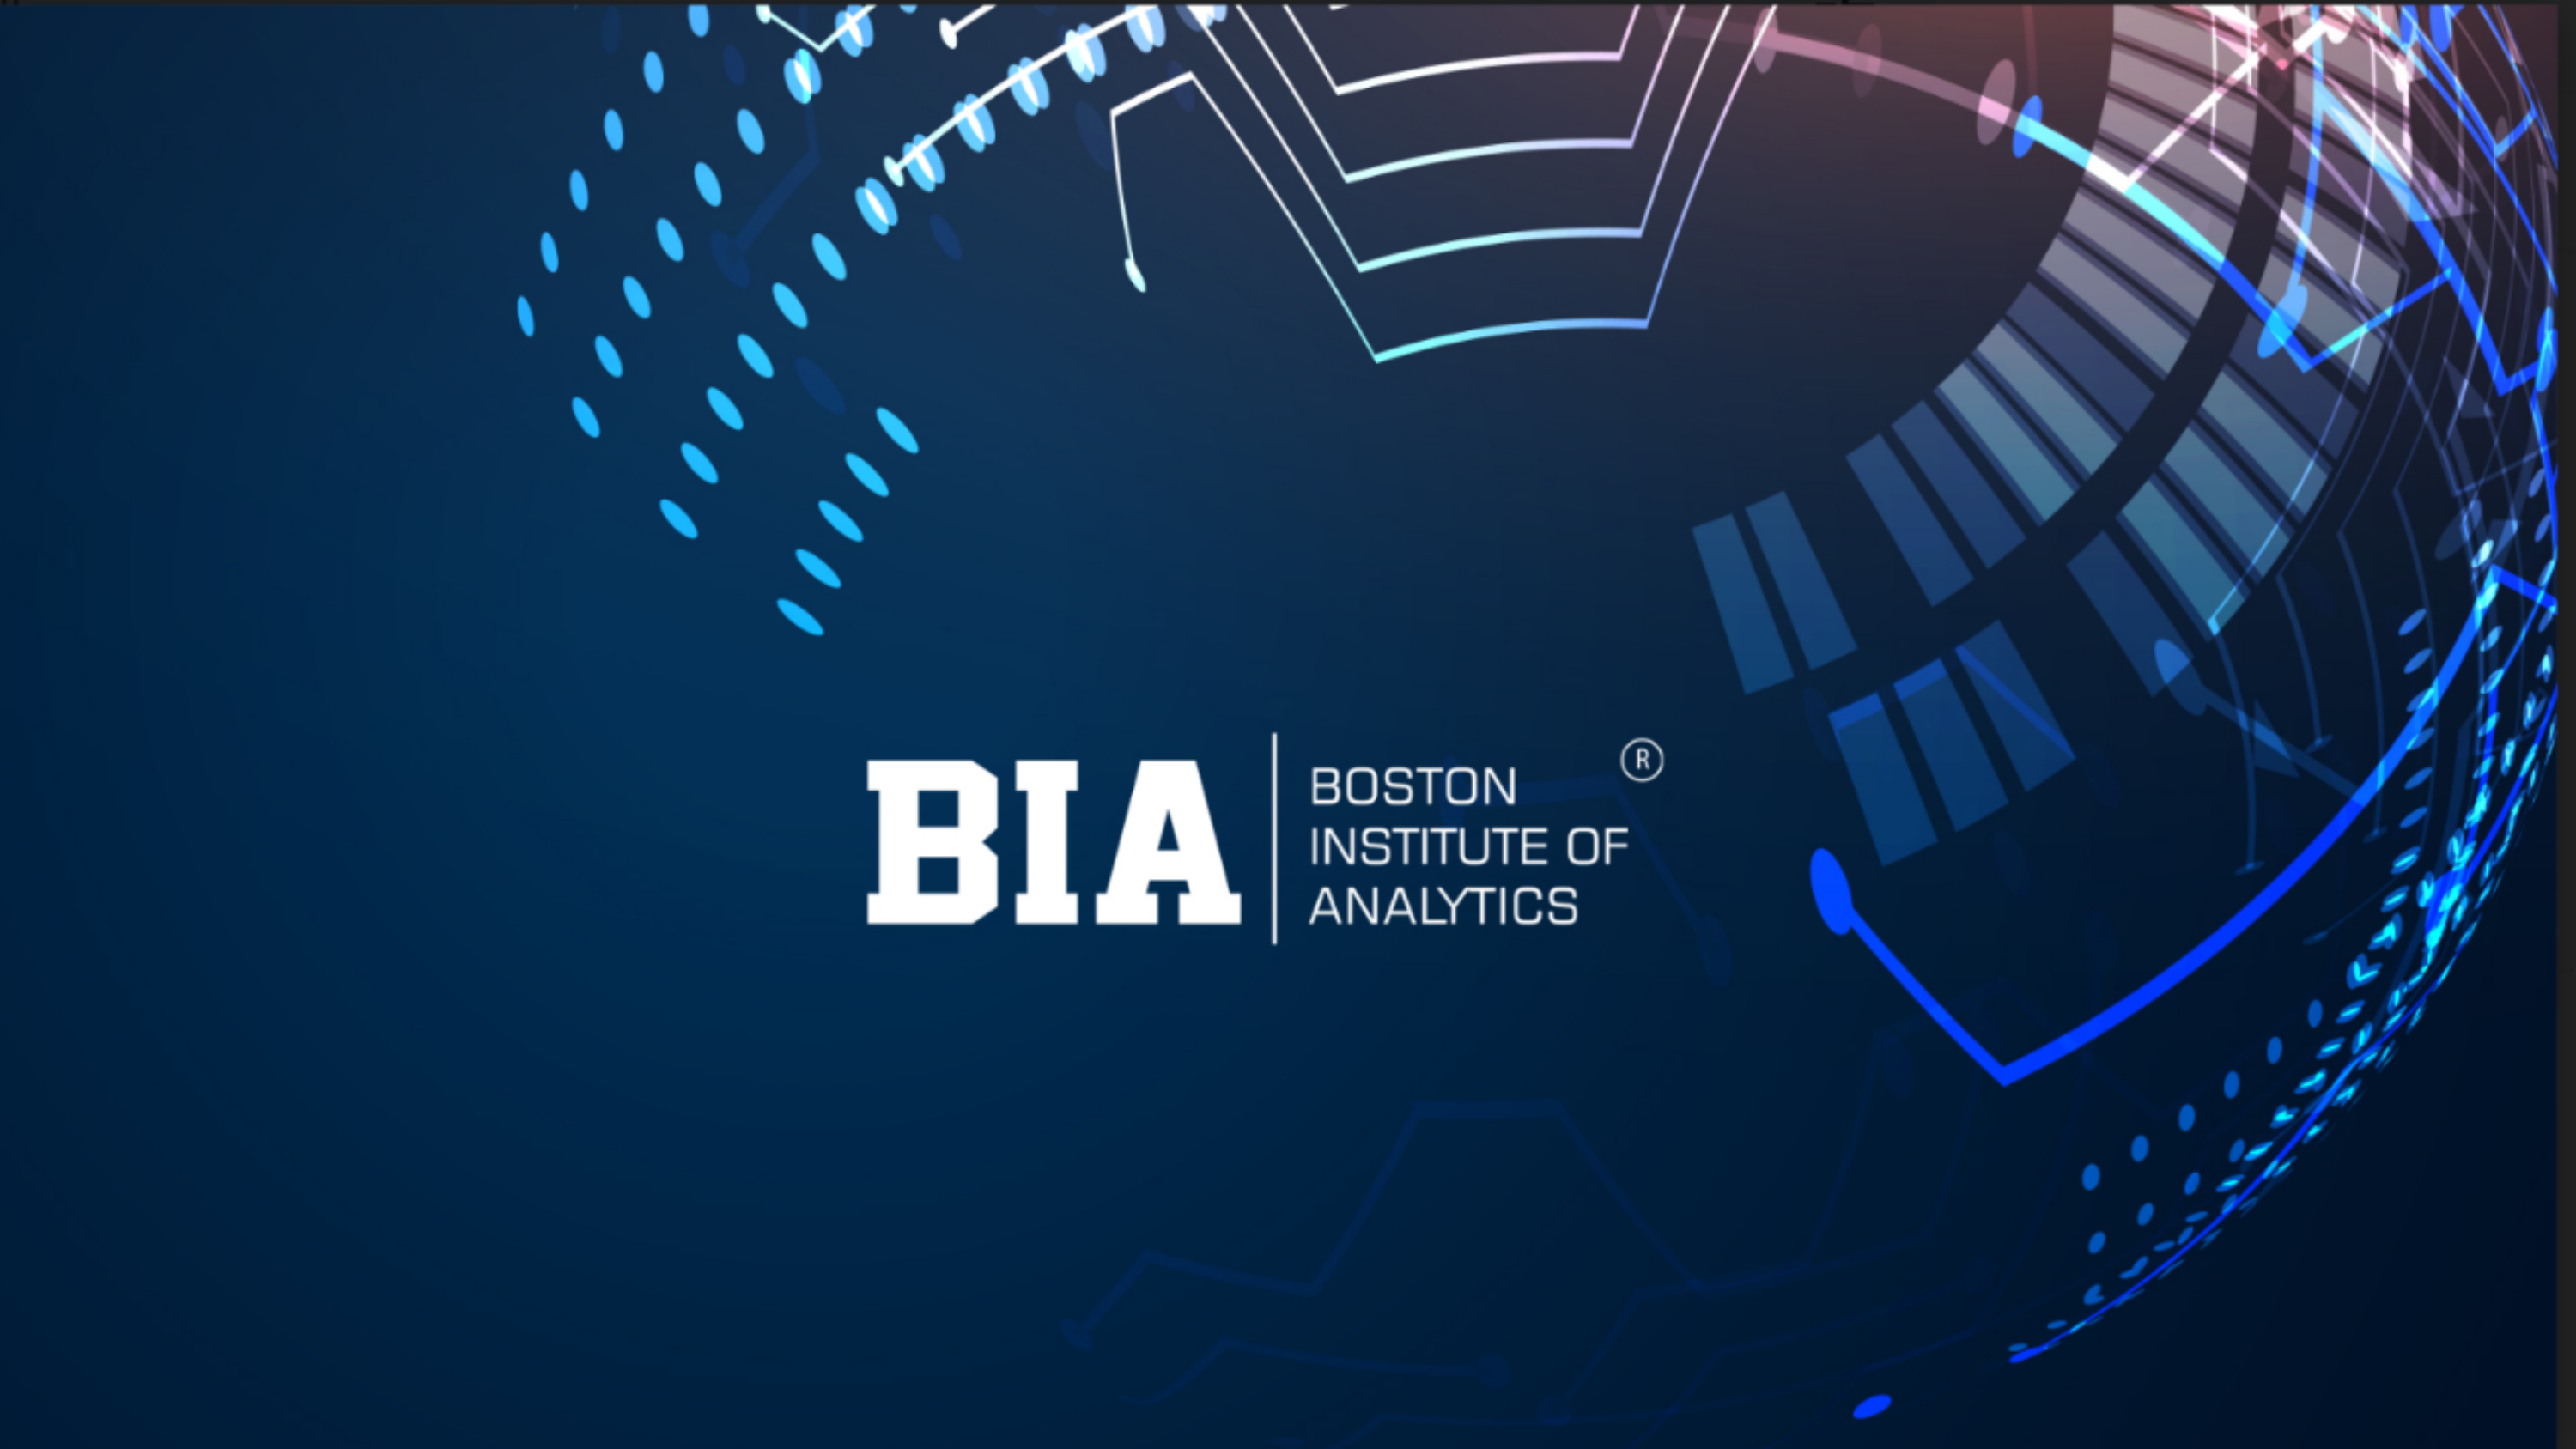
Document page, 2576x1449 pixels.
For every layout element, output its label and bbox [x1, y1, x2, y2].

text_box [0, 0, 2576, 1449]
